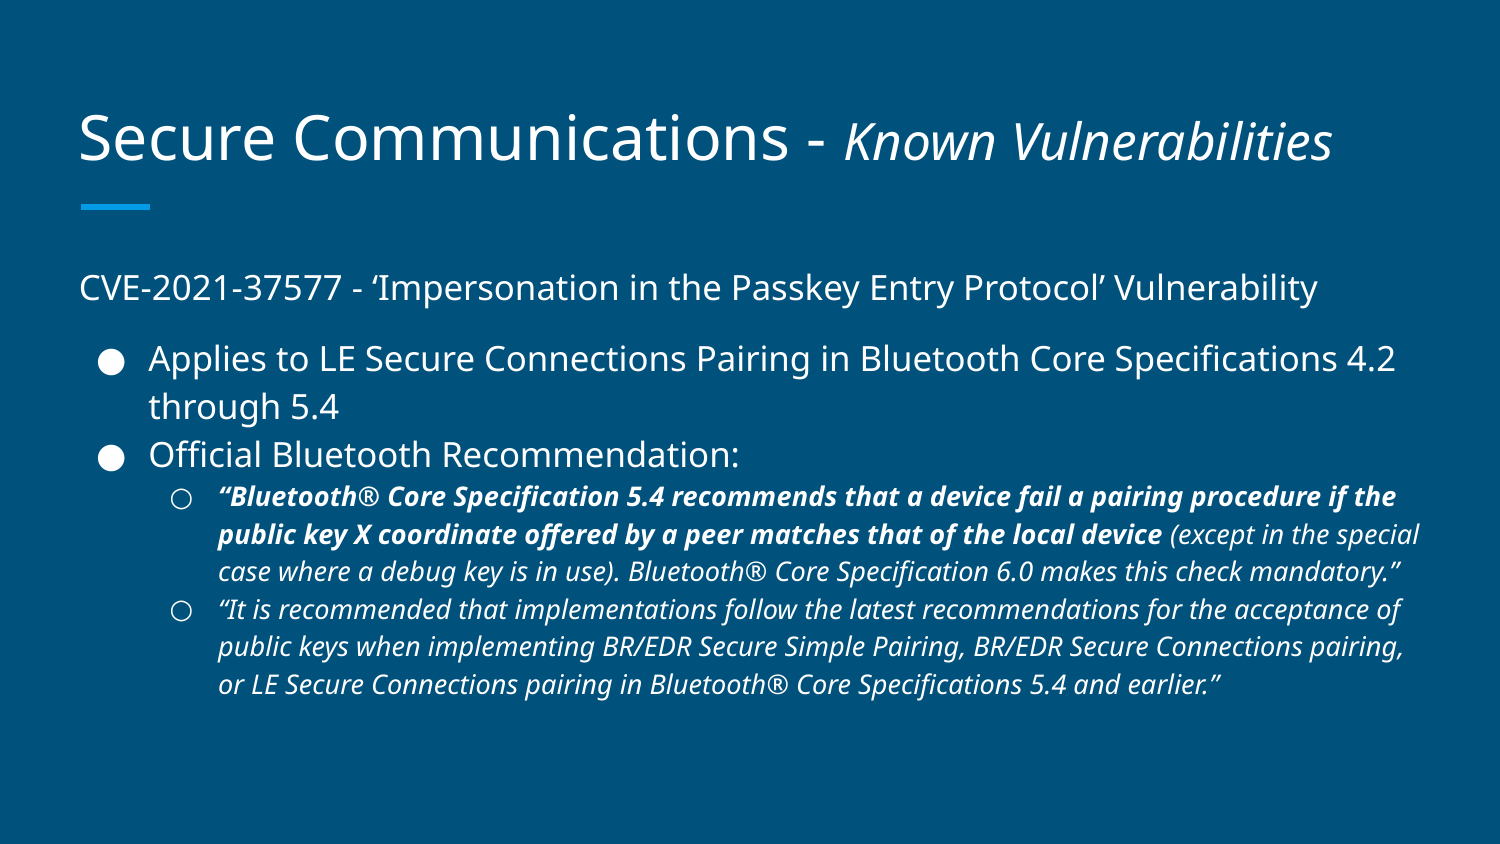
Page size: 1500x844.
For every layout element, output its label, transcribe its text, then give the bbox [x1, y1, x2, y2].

list CVE-2021-37577 - ‘Impersonation in the Passkey Entry Protocol’ Vulnerability Applies to LE Secure Connections Pairing in Bluetooth Core Specifications 4.2 through 5.4 Official Bluetooth Recommendation: “Bluetooth® Core Specification 5.4 recommends that a device fail a pairing procedure if the public key X coordinate offered by a peer matches that of the local device (except in the special case where a debug key is in use). Bluetooth® Core Specification 6.0 makes this check mandatory.” “It is recommended that implementations follow the latest recommendations for the acceptance of public keys when implementing BR/EDR Secure Simple Pairing, BR/EDR Secure Connections pairing, or LE Secure Connections pairing in Bluetooth® Core Specifications 5.4 and earlier.” [63, 244, 1437, 750]
title Secure Communications - Known Vulnerabilities [63, 75, 1437, 188]
